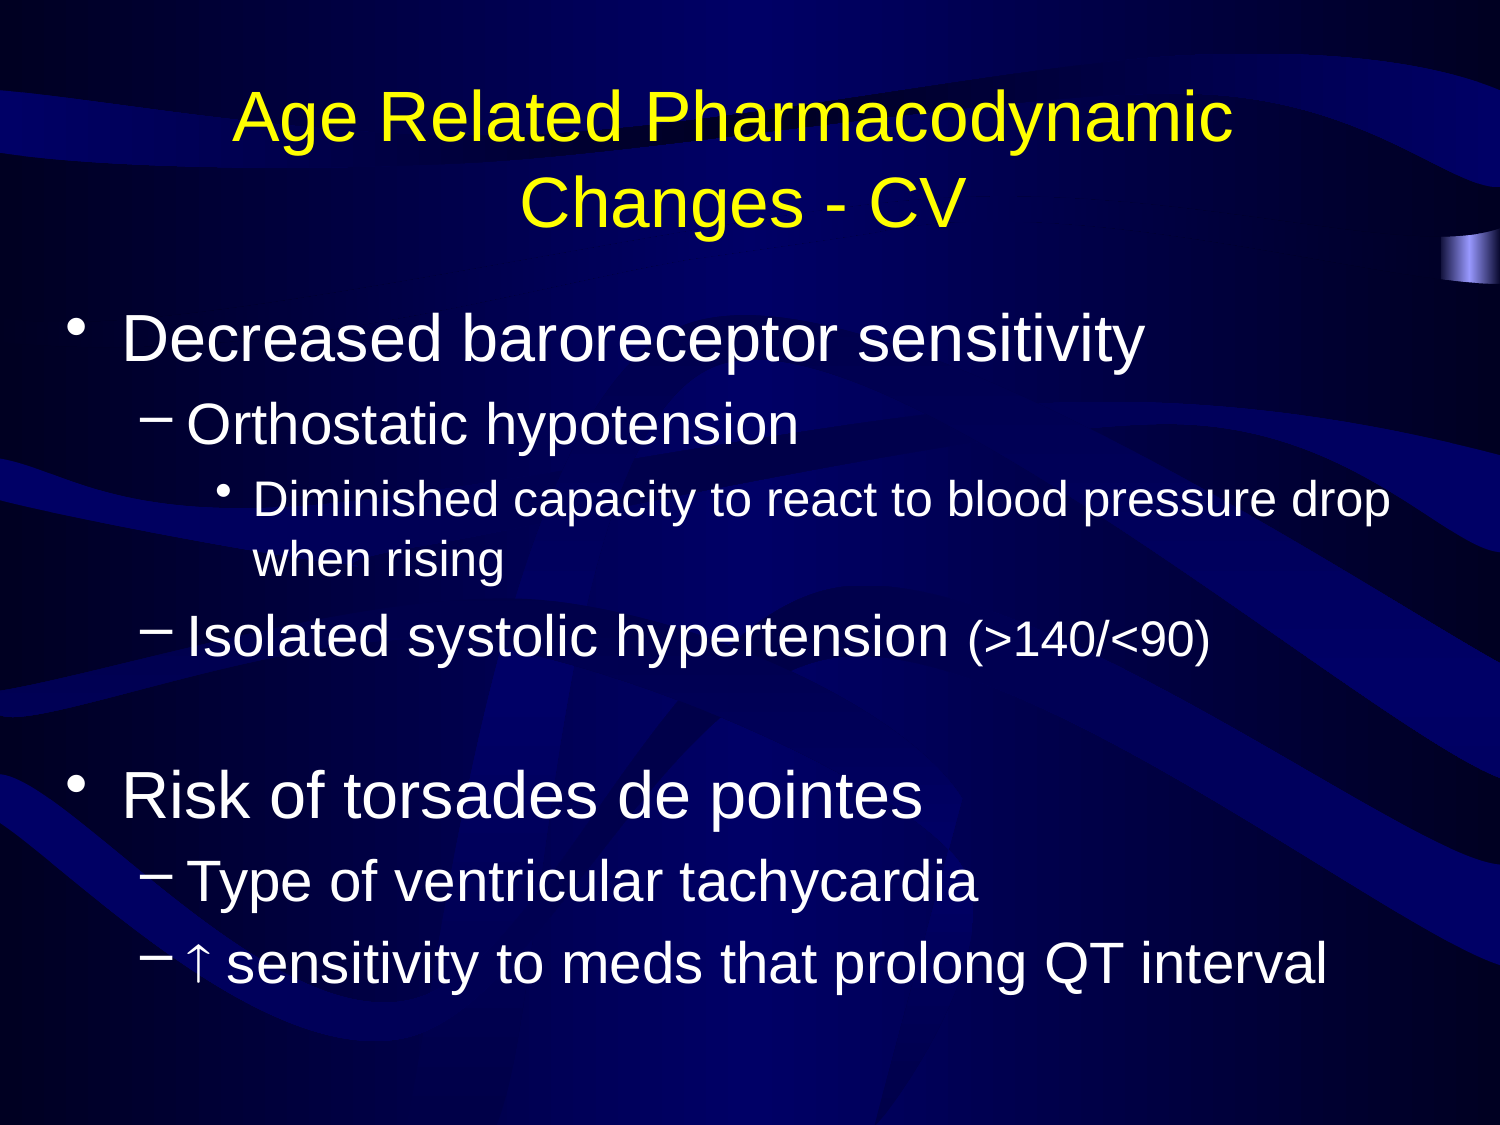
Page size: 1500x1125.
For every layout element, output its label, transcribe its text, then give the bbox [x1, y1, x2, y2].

title Age Related Pharmacodynamic Changes - CV [37, 62, 1450, 250]
list Decreased baroreceptor sensitivity Orthostatic hypotension Diminished capacity to react to blood pressure drop when rising Isolated systolic hypertension (>140/<90) Risk of torsades de pointes Type of ventricular tachycardia  sensitivity to meds that prolong QT interval [50, 287, 1463, 963]
